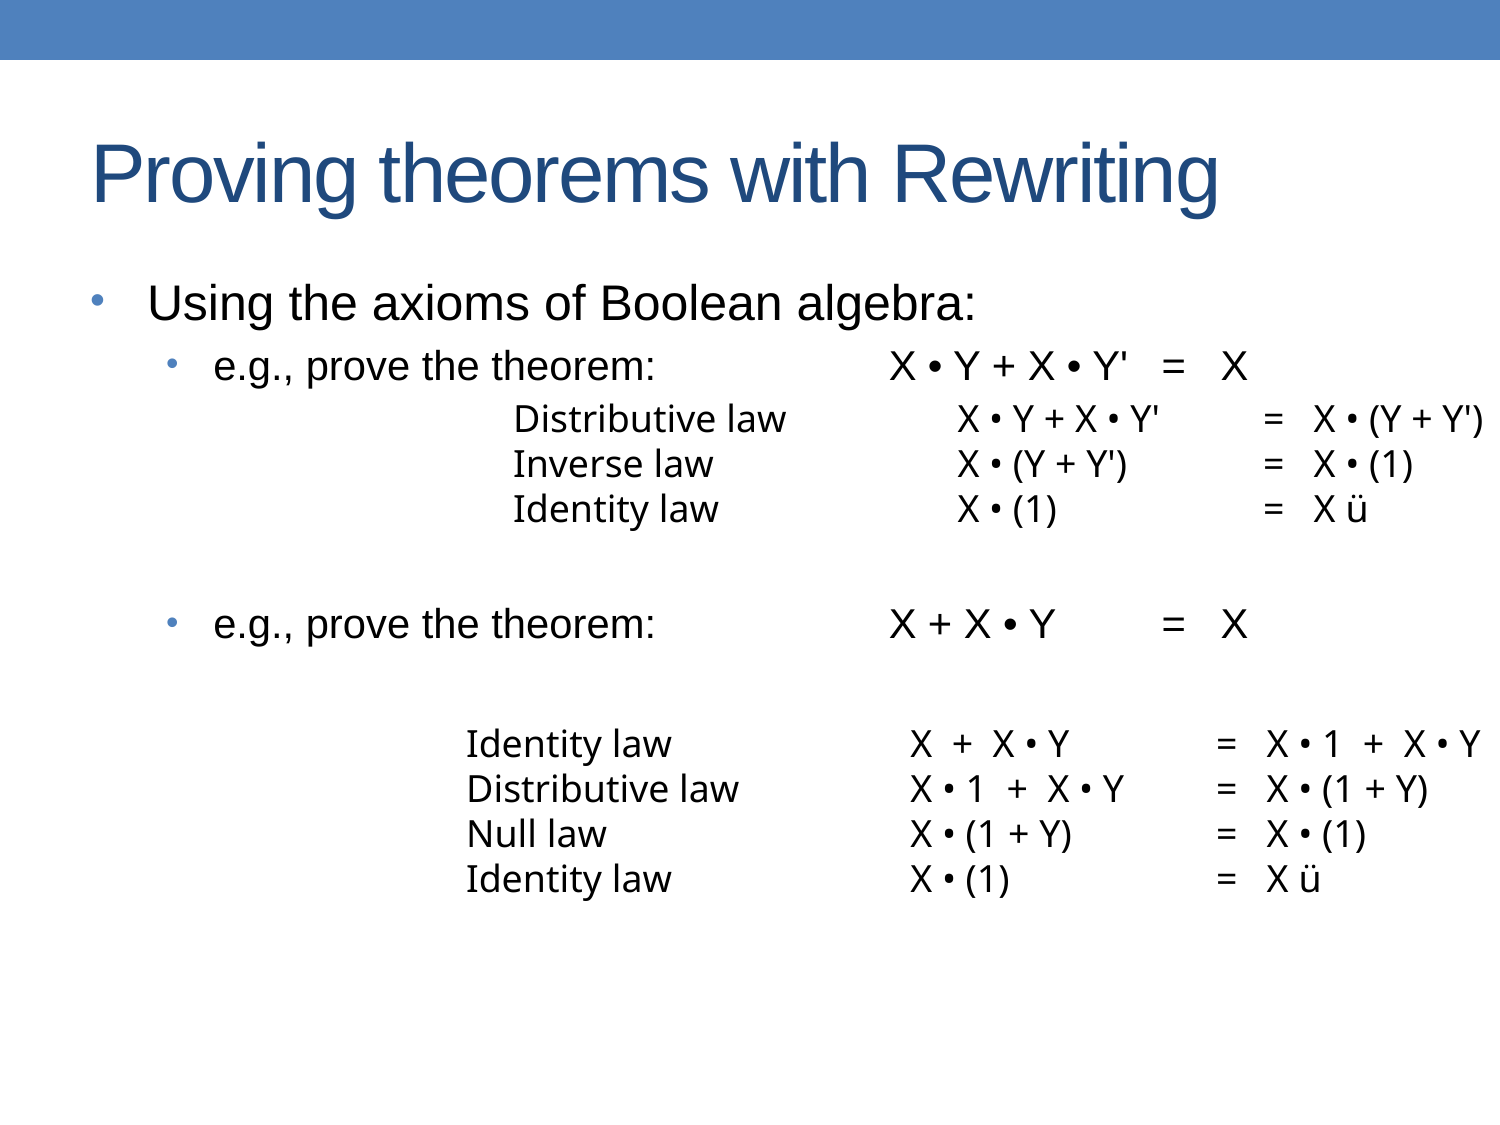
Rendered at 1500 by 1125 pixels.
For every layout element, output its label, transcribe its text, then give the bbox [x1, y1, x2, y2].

text_box Identity law X + X • Y = X • 1 + X • Y Distributive law X • 1 + X • Y = X • (1 + Y) Null law X • (1 + Y) = X • (1) Identity law X • (1) = X ü [451, 712, 1497, 908]
text_box Distributive law X • Y + X • Y' = X • (Y + Y') Inverse law X • (Y + Y') = X • (1) Identity law X • (1) = X ü [498, 387, 1499, 583]
title Proving theorems with Rewriting [75, 87, 1425, 250]
list Using the axioms of Boolean algebra: e.g., prove the theorem: X • Y + X • Y' = X e.g., prove the theorem: X + X • Y = X [75, 262, 1425, 1063]
